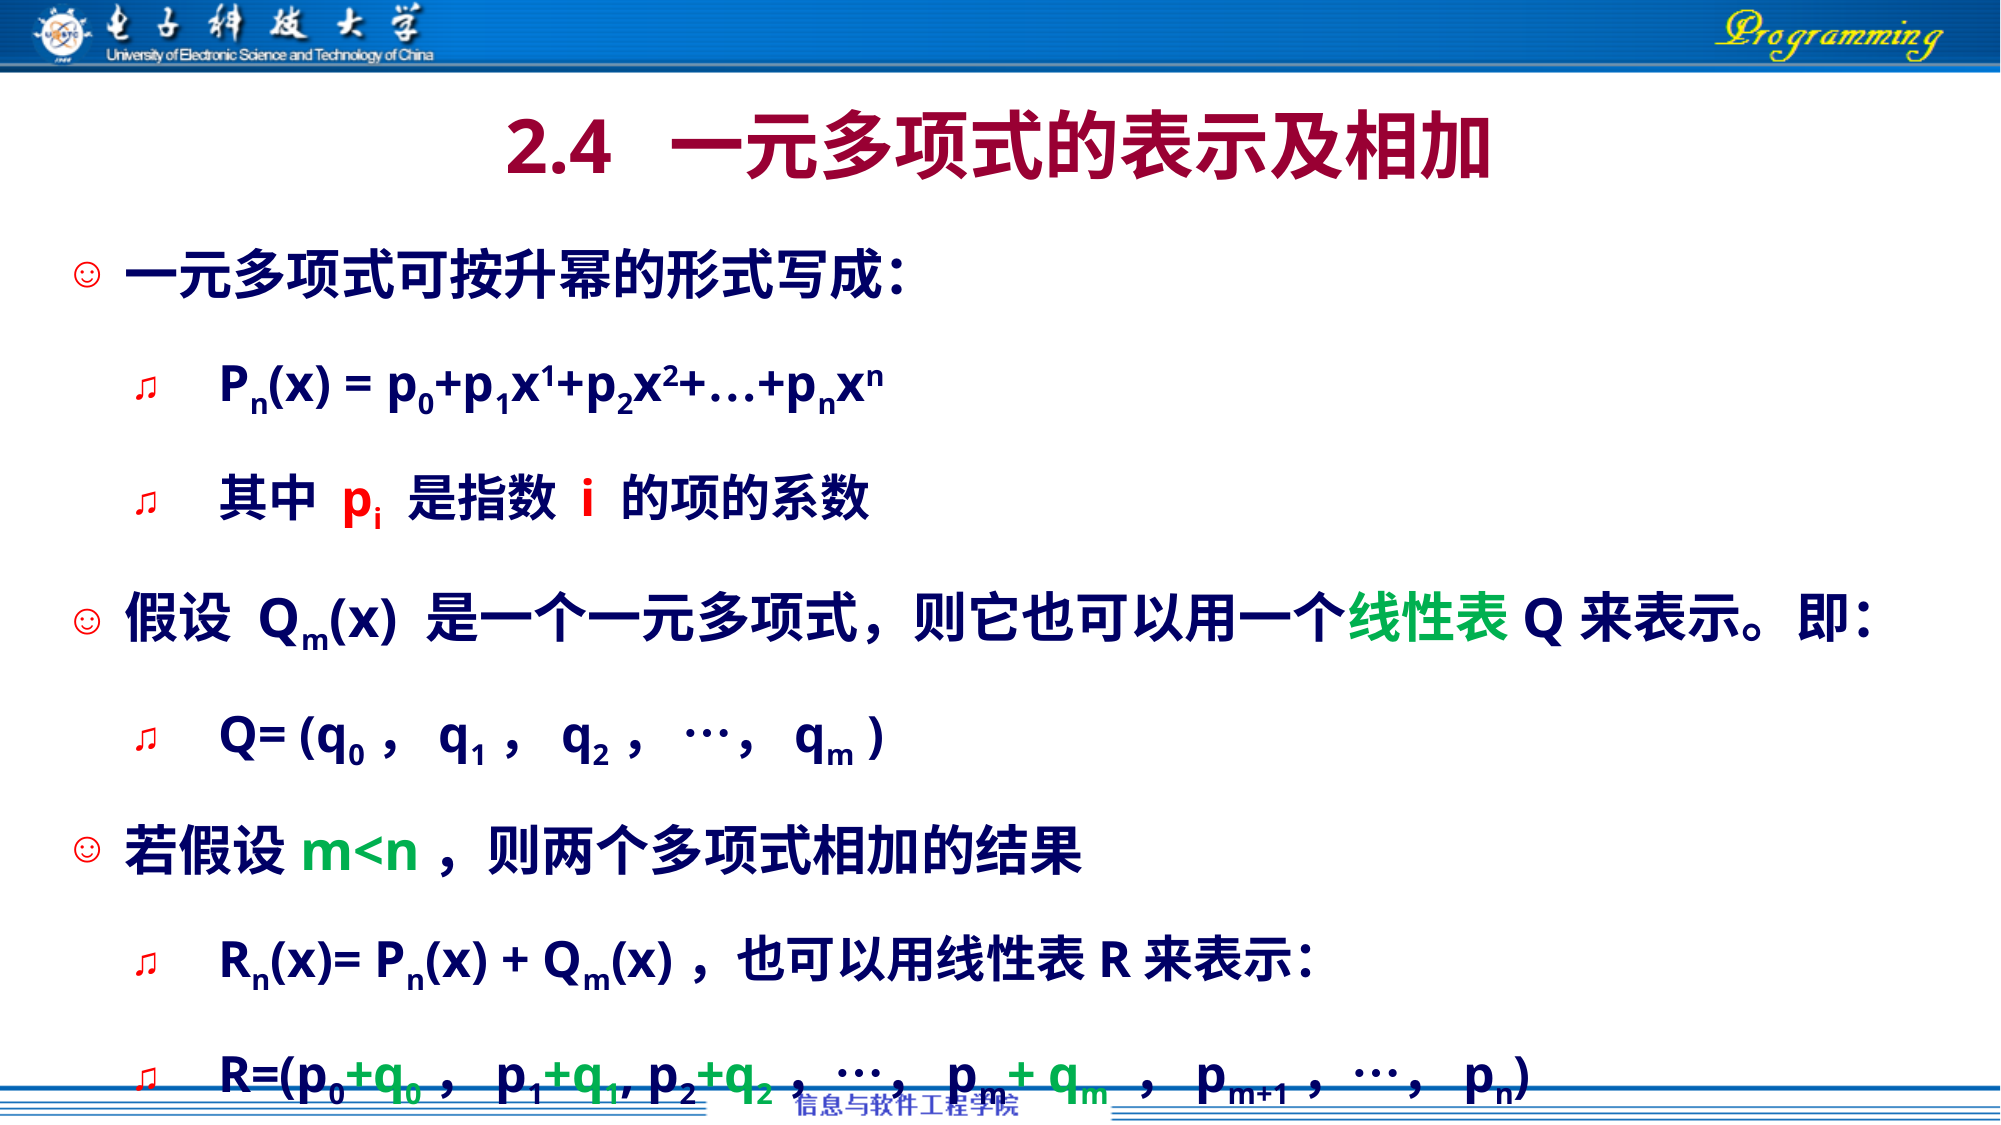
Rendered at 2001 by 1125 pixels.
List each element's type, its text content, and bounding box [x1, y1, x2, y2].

title 2.4 一元多项式的表示及相加 [150, 87, 1850, 200]
list 一元多项式可按升幂的形式写成： Pn(x) = p0+p1x1+p2x2+…+pnxn 其中 pi 是指数 i 的项的系数 假设 Qm(x) 是一个一元多项式，则它也可以用一个线性表Q来表示。即： Q= (q0，q1，q2， …，qm ) 若假设m<n，则两个多项式相加的结果 Rn(x)= Pn(x) + Qm(x)，也可以用线性表R来表示： R=(p0+q0，p1+q1, p2+q2，…，pm+ qm ，pm+1，…，pn) [50, 200, 1934, 1075]
picture [0, 0, 2001, 1125]
